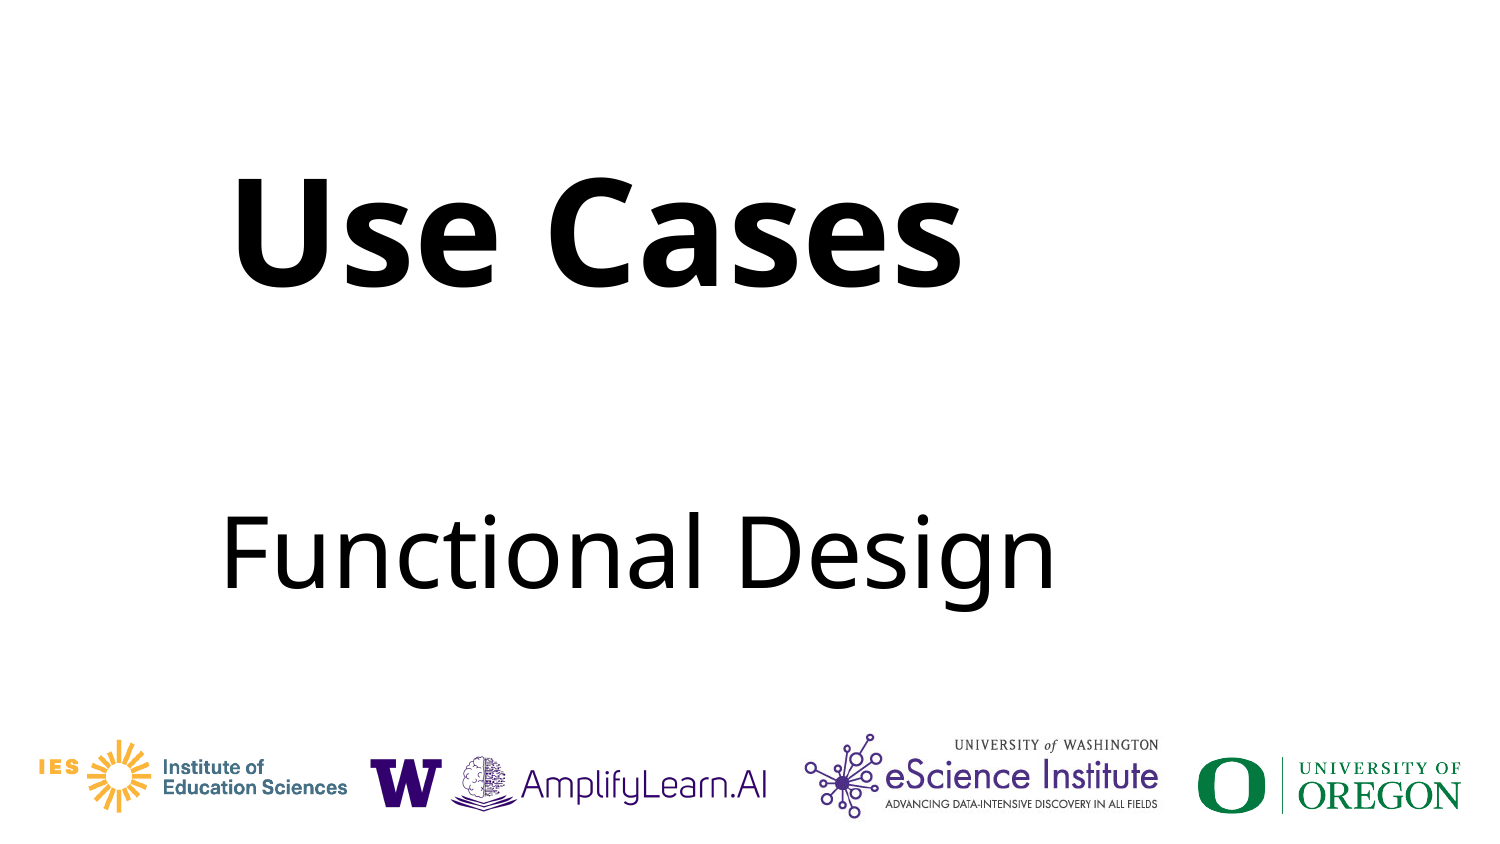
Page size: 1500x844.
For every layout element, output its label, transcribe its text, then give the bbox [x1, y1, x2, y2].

picture [39, 739, 347, 813]
picture [794, 723, 1187, 827]
picture [1198, 757, 1461, 814]
picture [357, 732, 784, 821]
text_box Functional Design [203, 480, 1500, 616]
title Use Cases [215, 131, 1285, 385]
